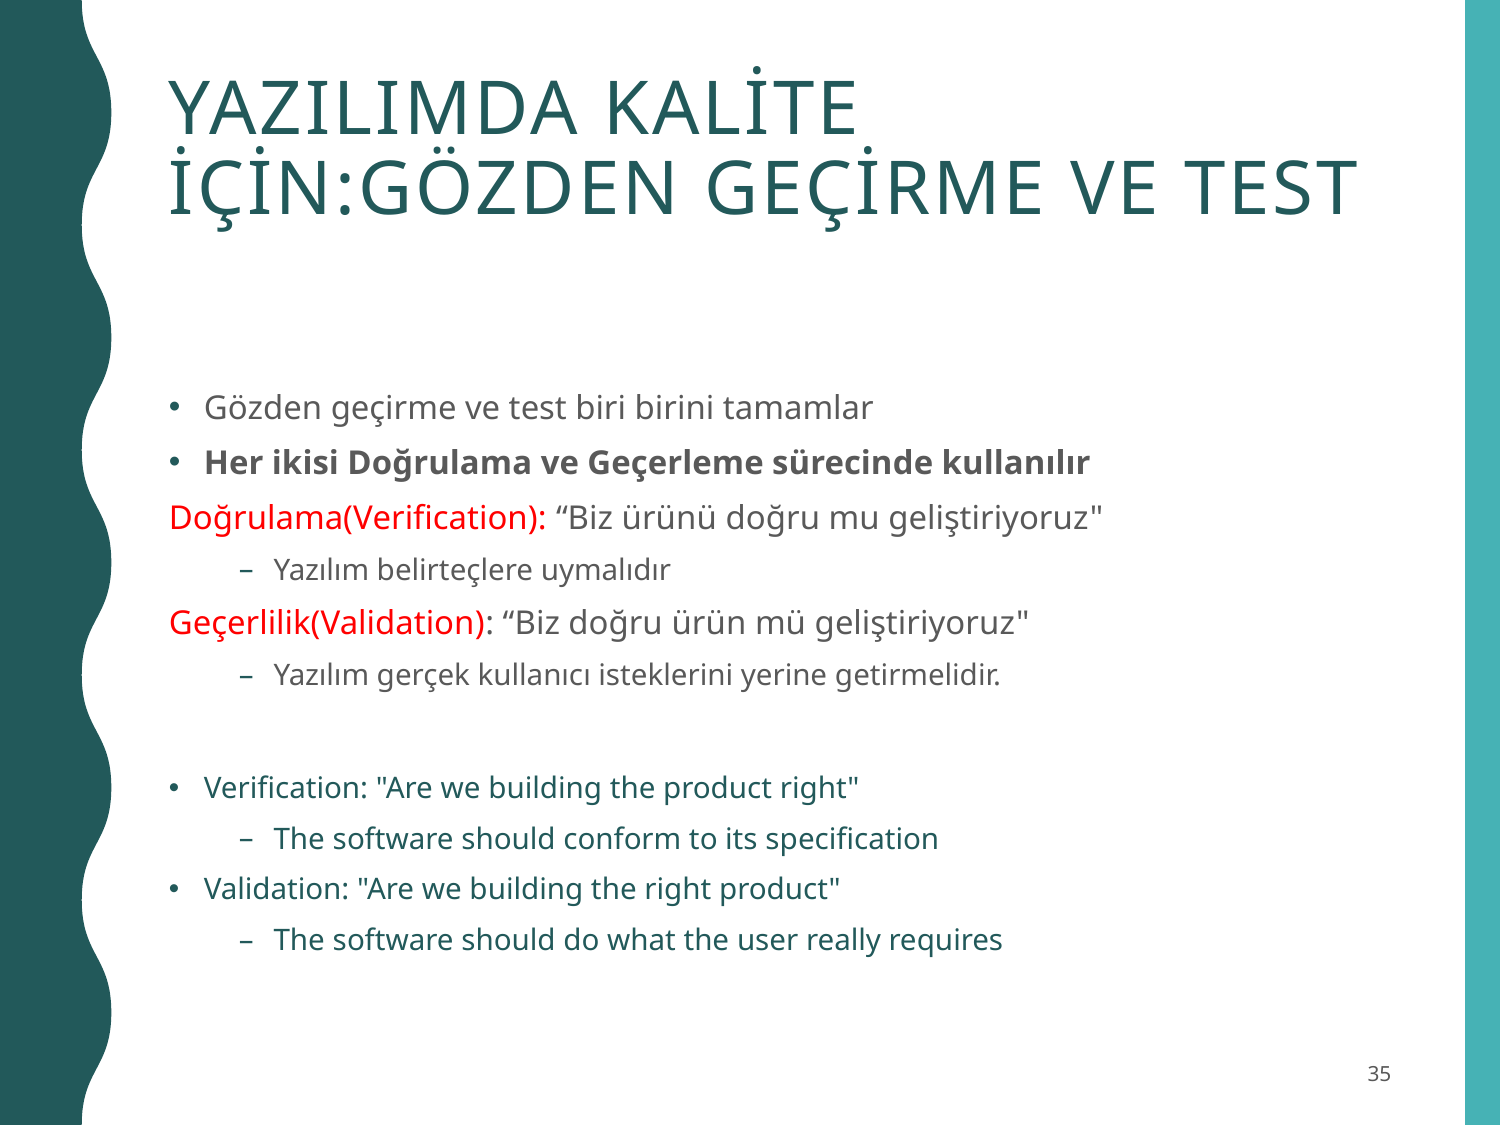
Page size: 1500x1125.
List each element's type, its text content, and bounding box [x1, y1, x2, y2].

title Yazılımda Kalite için:Gözden geçirme ve test [154, 62, 1407, 308]
list Gözden geçirme ve test biri birini tamamlar Her ikisi Doğrulama ve Geçerleme sürecinde kullanılır Doğrulama(Verification): “Biz ürünü doğru mu geliştiriyoruz" Yazılım belirteçlere uymalıdır Geçerlilik(Validation): “Biz doğru ürün mü geliştiriyoruz" Yazılım gerçek kullanıcı isteklerini yerine getirmelidir. Verification: "Are we building the product right" The software should conform to its specification Validation: "Are we building the right product" The software should do what the user really requires [154, 375, 1407, 965]
slide_number 35 [1059, 1045, 1407, 1103]
